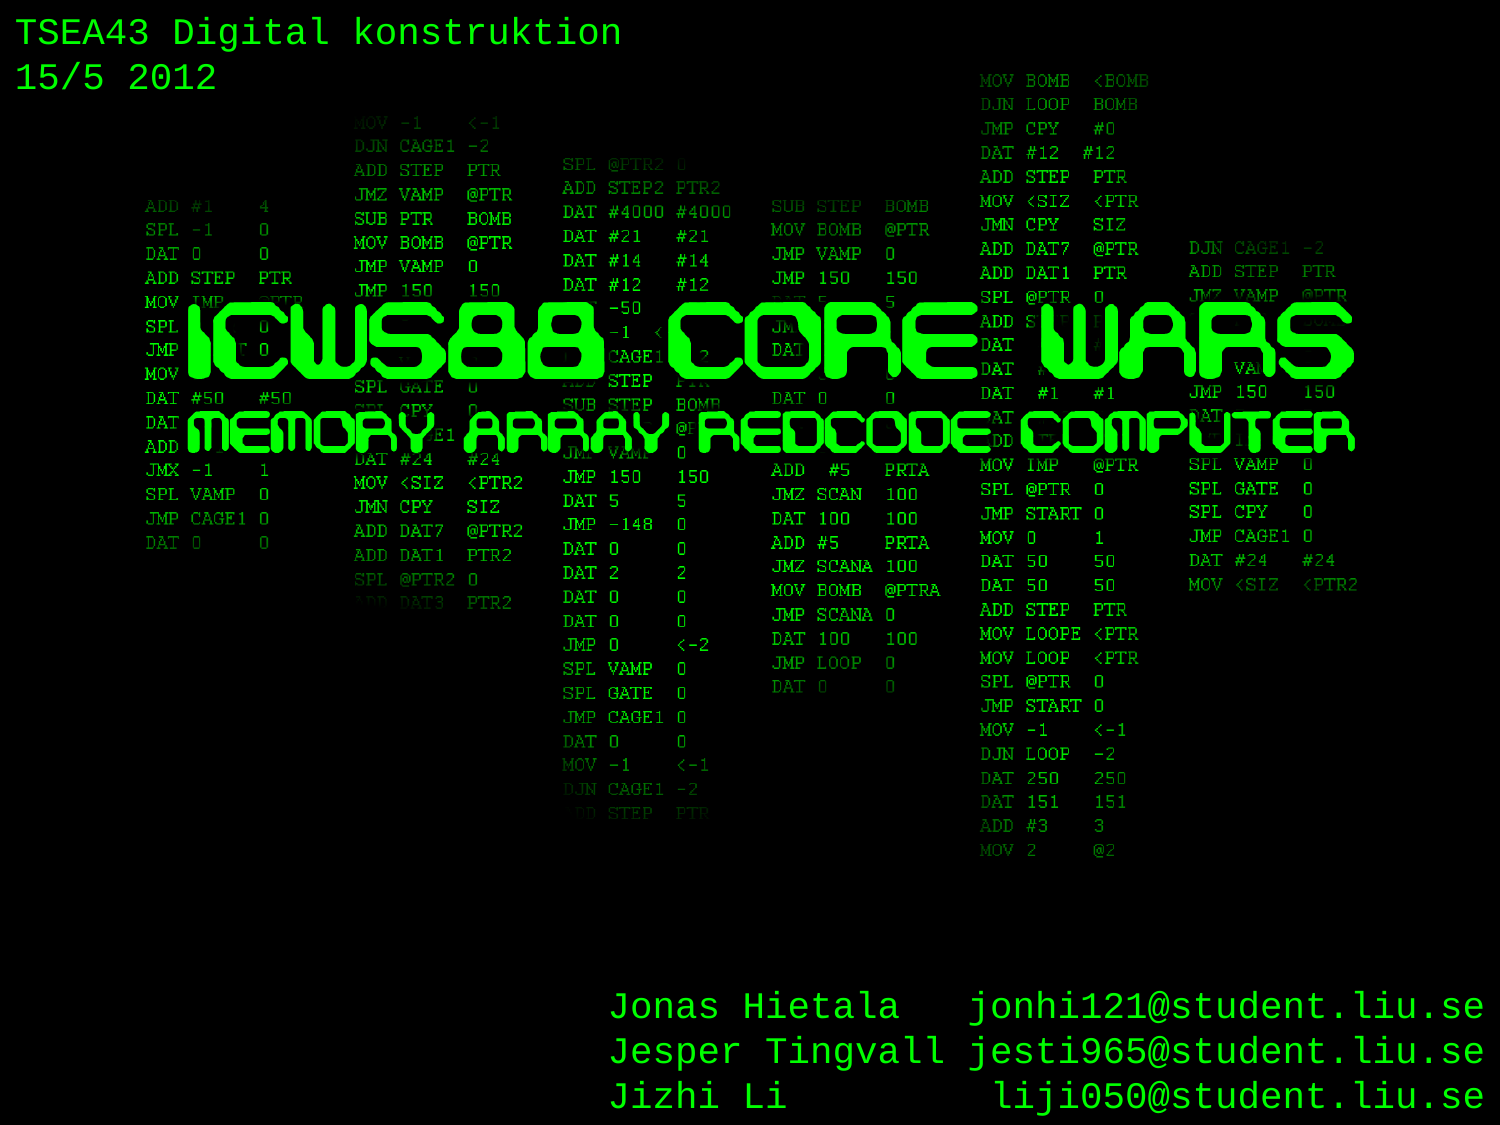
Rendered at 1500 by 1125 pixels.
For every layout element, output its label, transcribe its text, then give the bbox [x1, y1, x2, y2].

text_box TSEA43 Digital konstruktion 15/5 2012 [0, 0, 715, 105]
text_box Jonas Hietala jonhi121@student.liu.se Jesper Tingvall jesti965@student.liu.se Jizhi Li liji050@student.liu.se [0, 973, 1500, 1124]
picture [102, 28, 1398, 906]
